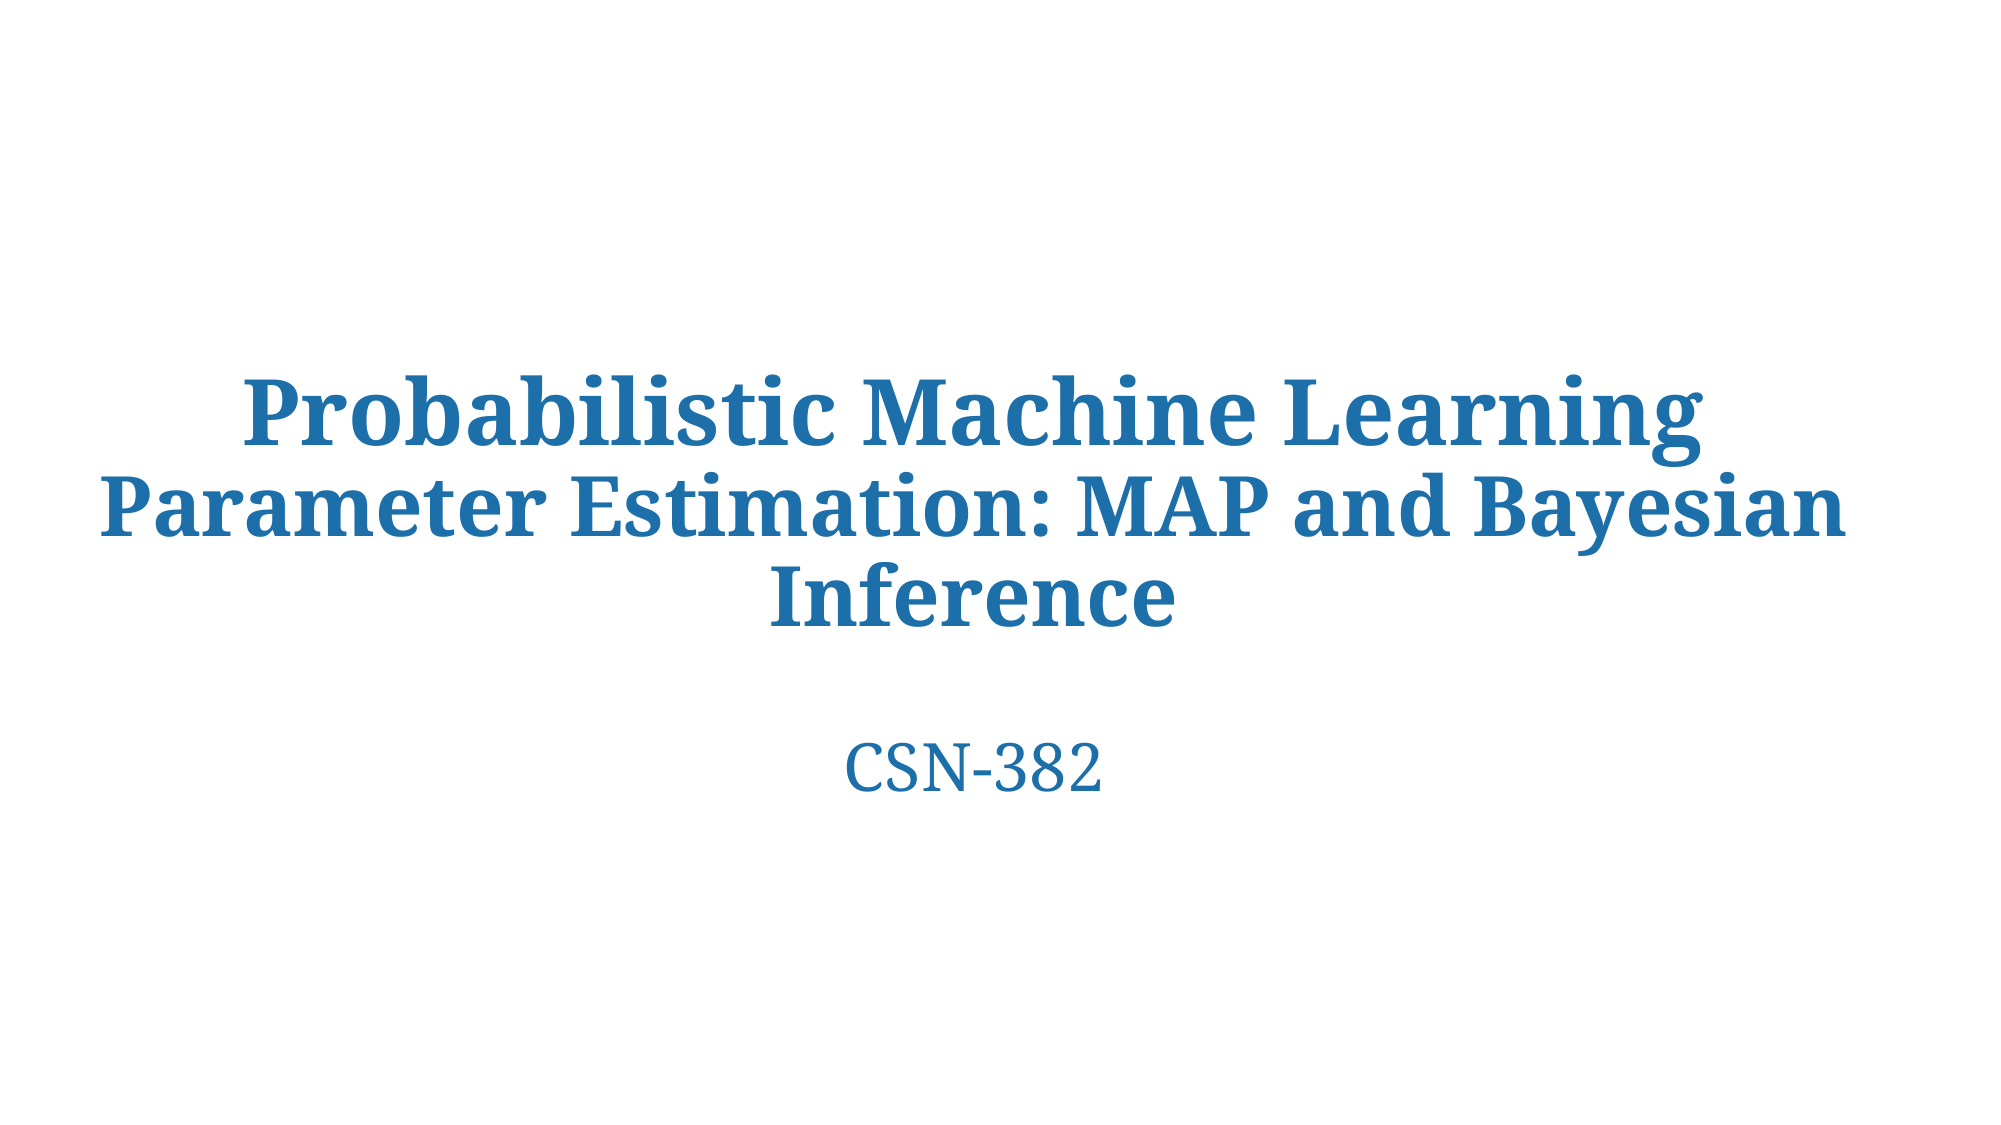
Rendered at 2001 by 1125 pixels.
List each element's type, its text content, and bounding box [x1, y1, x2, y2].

title Probabilistic Machine Learning Parameter Estimation: MAP and Bayesian Inference [13, 405, 1935, 653]
text_box CSN-382 [484, 717, 1516, 853]
